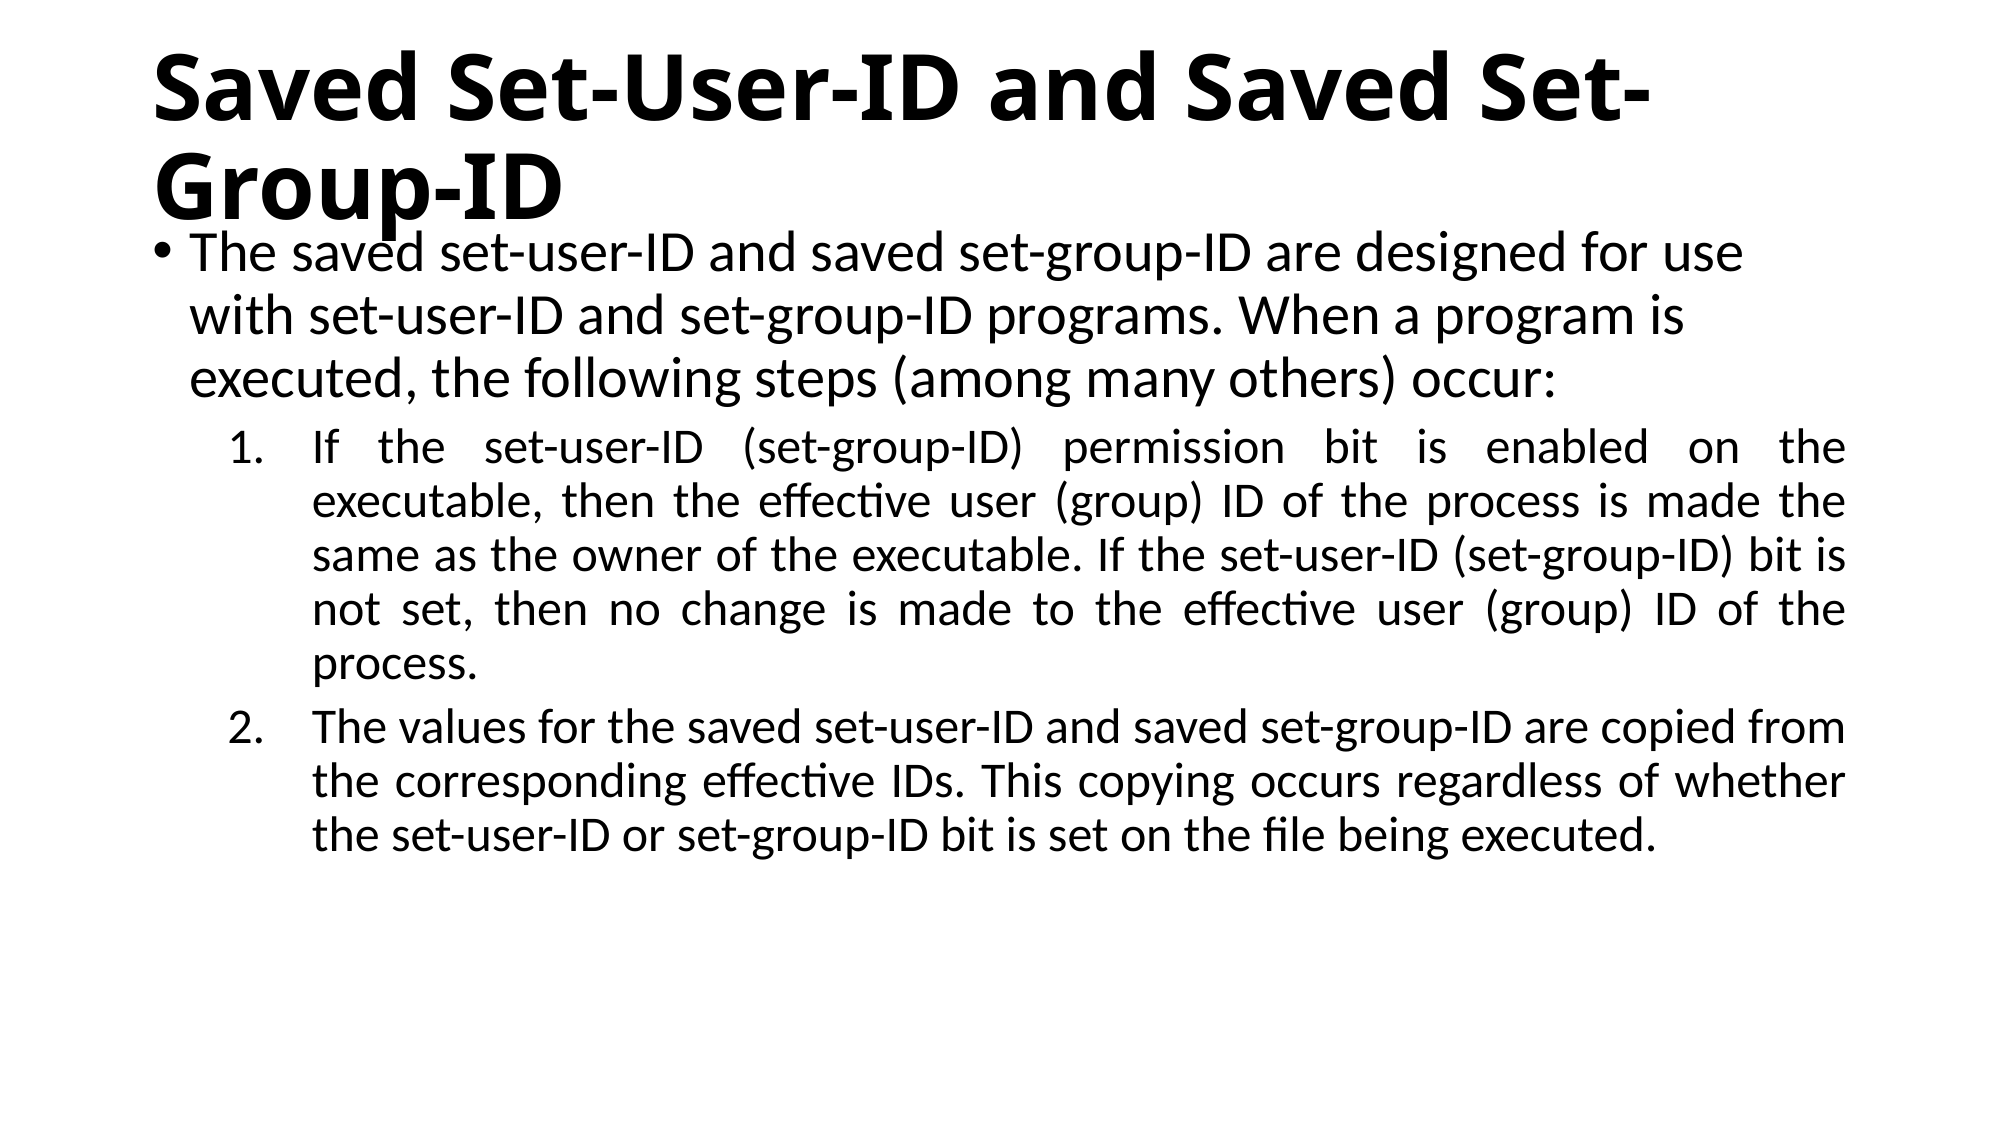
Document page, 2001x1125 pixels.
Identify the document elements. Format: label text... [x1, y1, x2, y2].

list The saved set-user-ID and saved set-group-ID are designed for use with set-user-ID and set-group-ID programs. When a program is executed, the following steps (among many others) occur: If the set-user-ID (set-group-ID) permission bit is enabled on the executable, then the effective user (group) ID of the process is made the same as the owner of the executable. If the set-user-ID (set-group-ID) bit is not set, then no change is made to the effective user (group) ID of the process. The values for the saved set-user-ID and saved set-group-ID are copied from the corresponding effective IDs. This copying occurs regardless of whether the set-user-ID or set-group-ID bit is set on the file being executed. [137, 213, 1863, 1014]
title Saved Set-User-ID and Saved Set-Group-ID [137, 59, 1863, 213]
